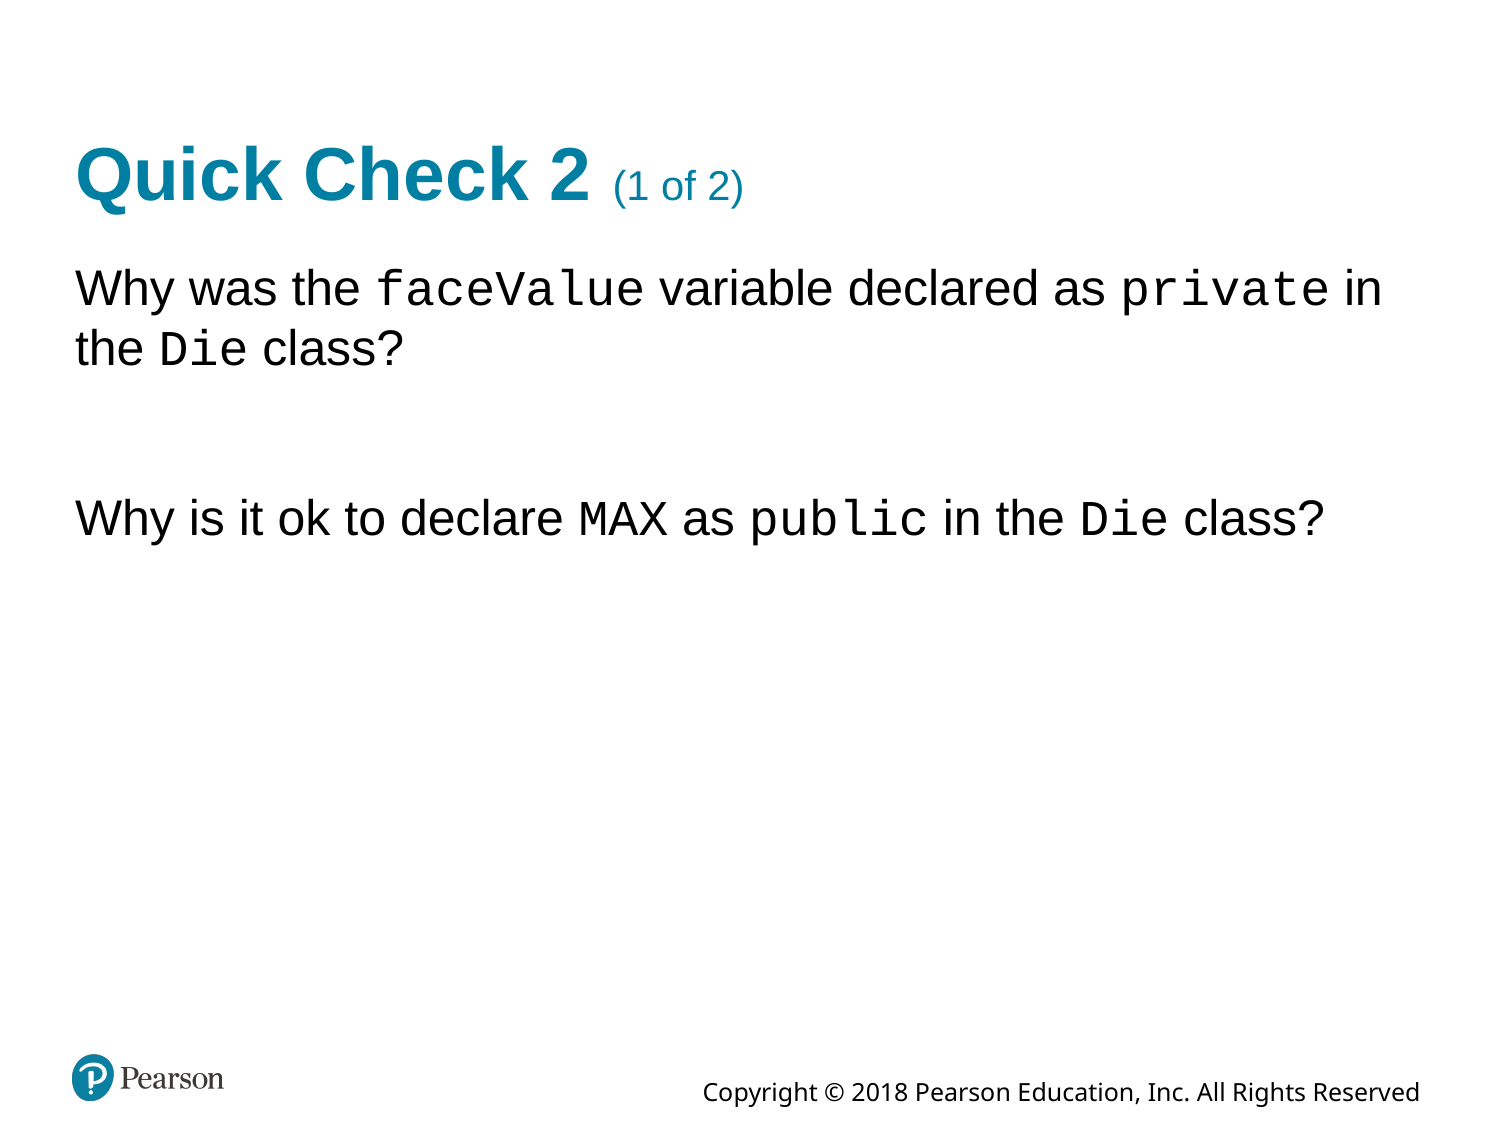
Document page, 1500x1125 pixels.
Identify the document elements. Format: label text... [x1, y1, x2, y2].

picture [72, 1054, 88, 1070]
picture [80, 1063, 106, 1088]
title Quick Check 2 (1 of 2) [75, 35, 1425, 216]
picture [72, 1087, 83, 1101]
list Why was the faceValue variable declared as private in the Die class? [75, 255, 1425, 389]
picture [98, 1054, 224, 1101]
list Why is it ok to declare MAX as public in the Die class? [75, 485, 1425, 566]
